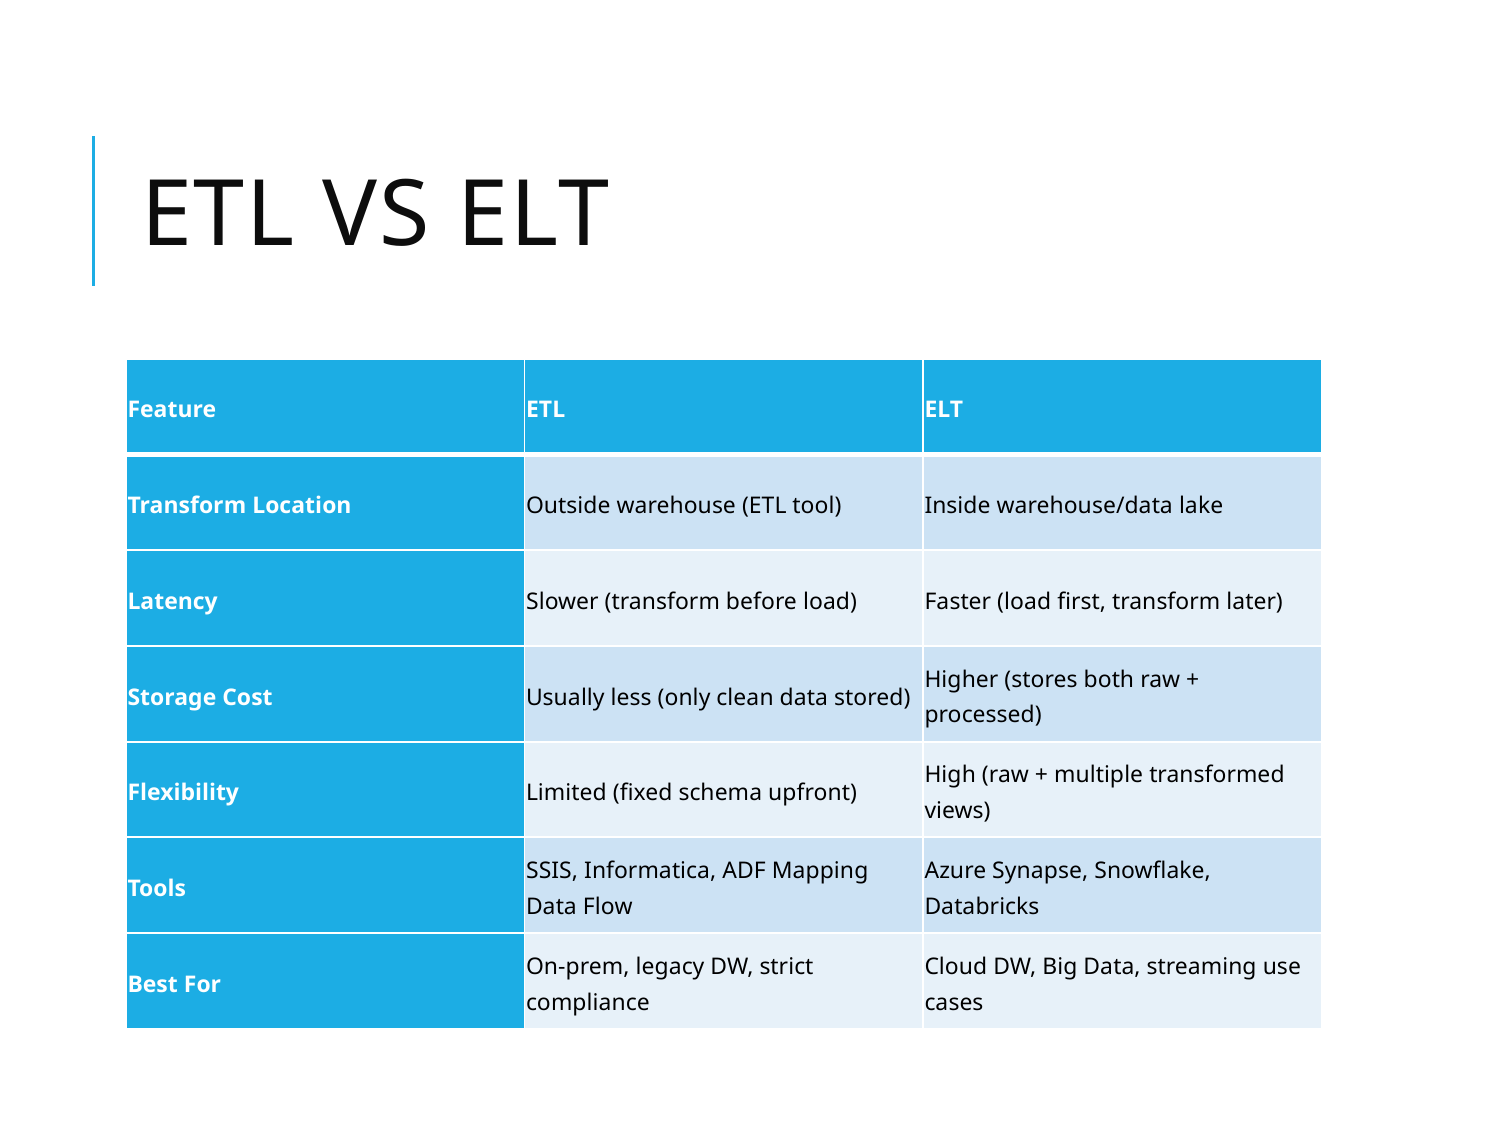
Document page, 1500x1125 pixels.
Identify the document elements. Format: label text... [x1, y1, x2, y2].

title ETL vs ELT [126, 96, 1322, 342]
table_cell Tools [127, 838, 524, 932]
table_cell Limited (fixed schema upfront) [525, 743, 922, 836]
table_header ETL [525, 360, 922, 452]
table_cell Azure Synapse, Snowflake, Databricks [924, 838, 1321, 932]
table_cell Latency [127, 551, 524, 645]
table_cell Flexibility [127, 743, 524, 836]
table_header ELT [924, 360, 1321, 452]
table_cell Usually less (only clean data stored) [525, 647, 922, 741]
table_cell Transform Location [127, 457, 524, 549]
table_cell Outside warehouse (ETL tool) [525, 457, 922, 549]
table_cell High (raw + multiple transformed views) [924, 743, 1321, 836]
table_cell Best For [127, 934, 524, 1028]
table_cell SSIS, Informatica, ADF Mapping Data Flow [525, 838, 922, 932]
table_cell Inside warehouse/data lake [924, 457, 1321, 549]
table_cell On-prem, legacy DW, strict compliance [525, 934, 922, 1028]
table_cell Storage Cost [127, 647, 524, 741]
table_cell Slower (transform before load) [525, 551, 922, 645]
table_cell Cloud DW, Big Data, streaming use cases [924, 934, 1321, 1028]
table_cell Higher (stores both raw + processed) [924, 647, 1321, 741]
table_cell Faster (load first, transform later) [924, 551, 1321, 645]
table_header Feature [127, 360, 524, 452]
